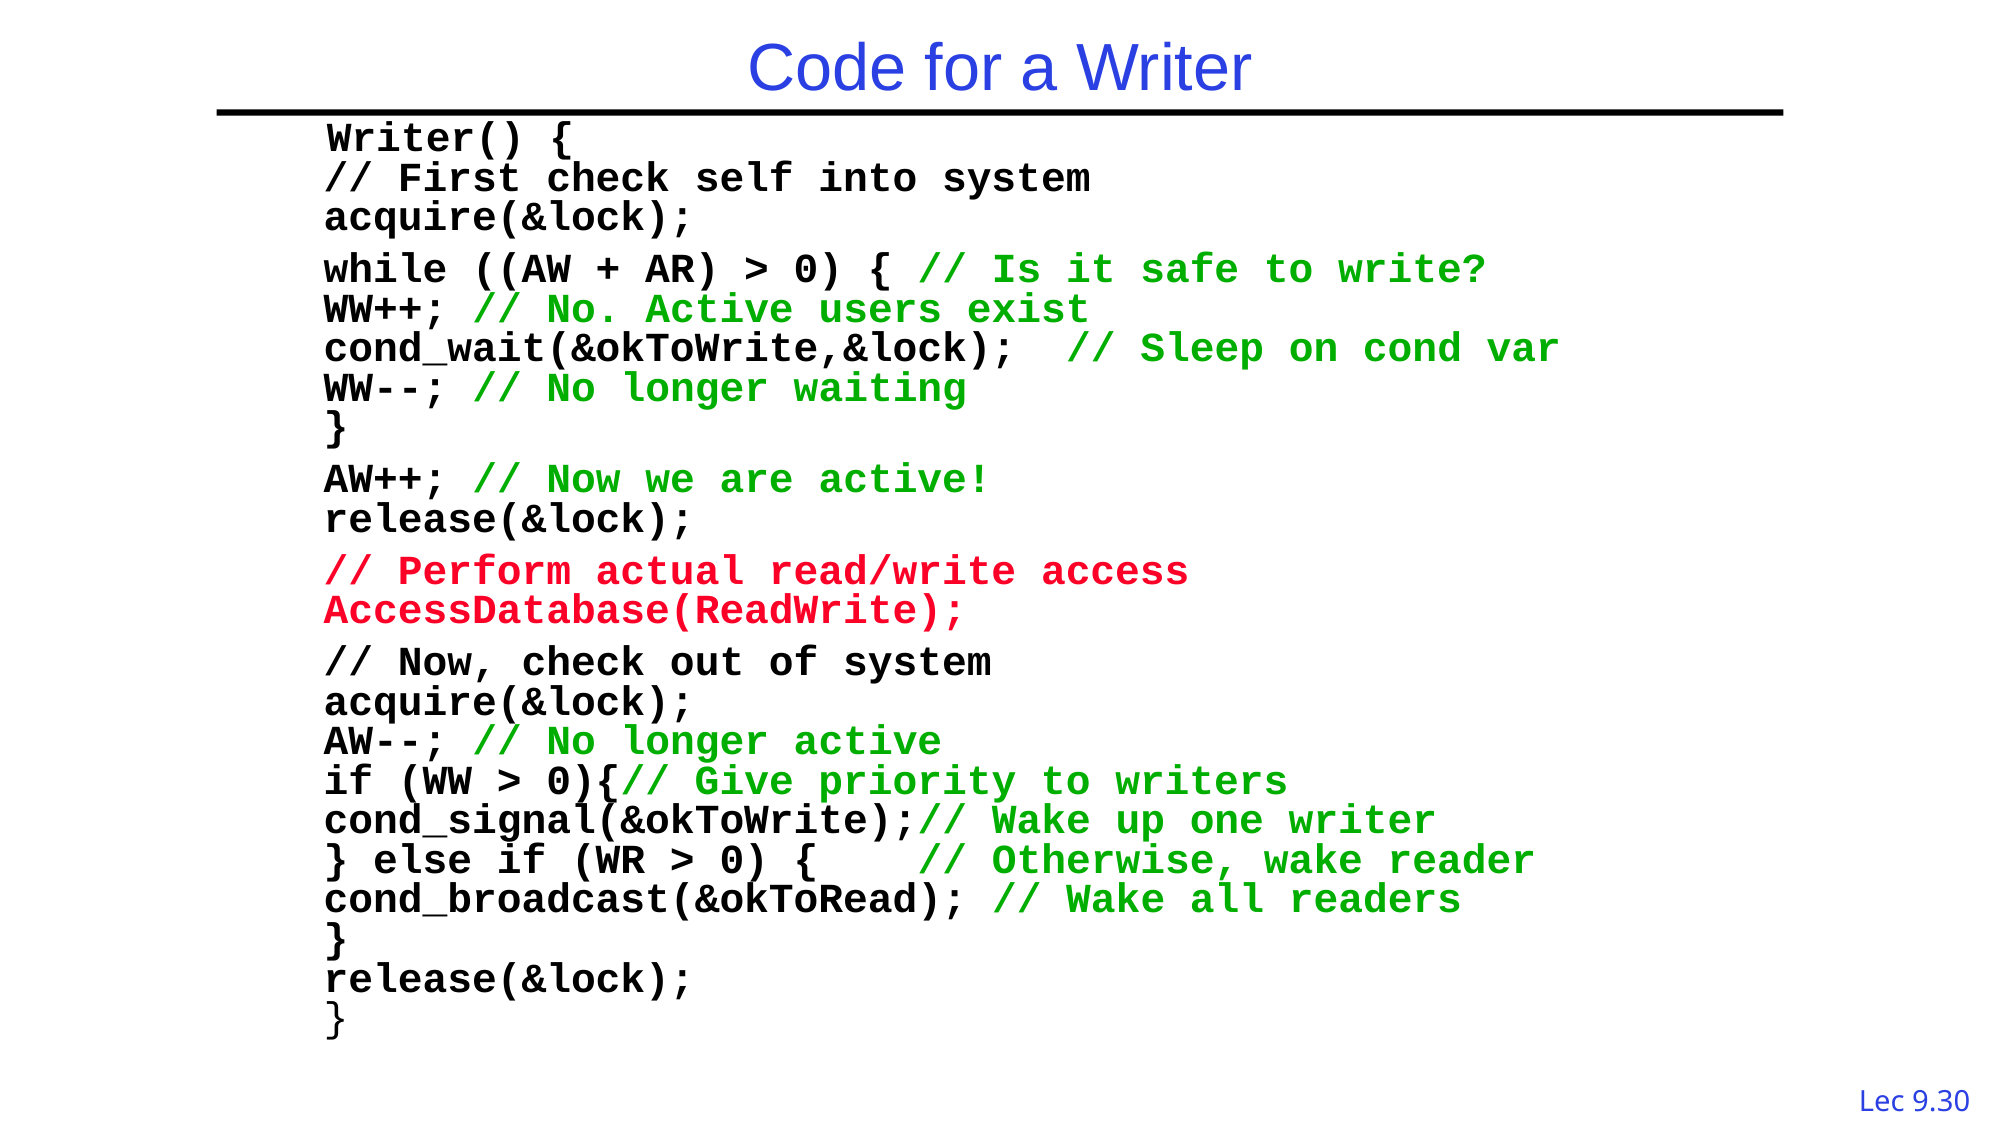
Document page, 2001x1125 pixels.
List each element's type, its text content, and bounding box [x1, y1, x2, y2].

title Code for a Writer [216, 24, 1784, 113]
list Writer() { // First check self into system acquire(&lock); while ((AW + AR) > 0) { // Is it safe to write? WW++; // No. Active users exist cond_wait(&okToWrite,&lock); // Sleep on cond var WW--; // No longer waiting } AW++; // Now we are active! release(&lock); // Perform actual read/write access AccessDatabase(ReadWrite); // Now, check out of system acquire(&lock); AW--; // No longer active if (WW > 0){ // Give priority to writers cond_signal(&okToWrite);// Wake up one writer } else if (WR > 0) { // Otherwise, wake reader cond_broadcast(&okToRead); // Wake all readers } release(&lock); } [262, 113, 1725, 1088]
